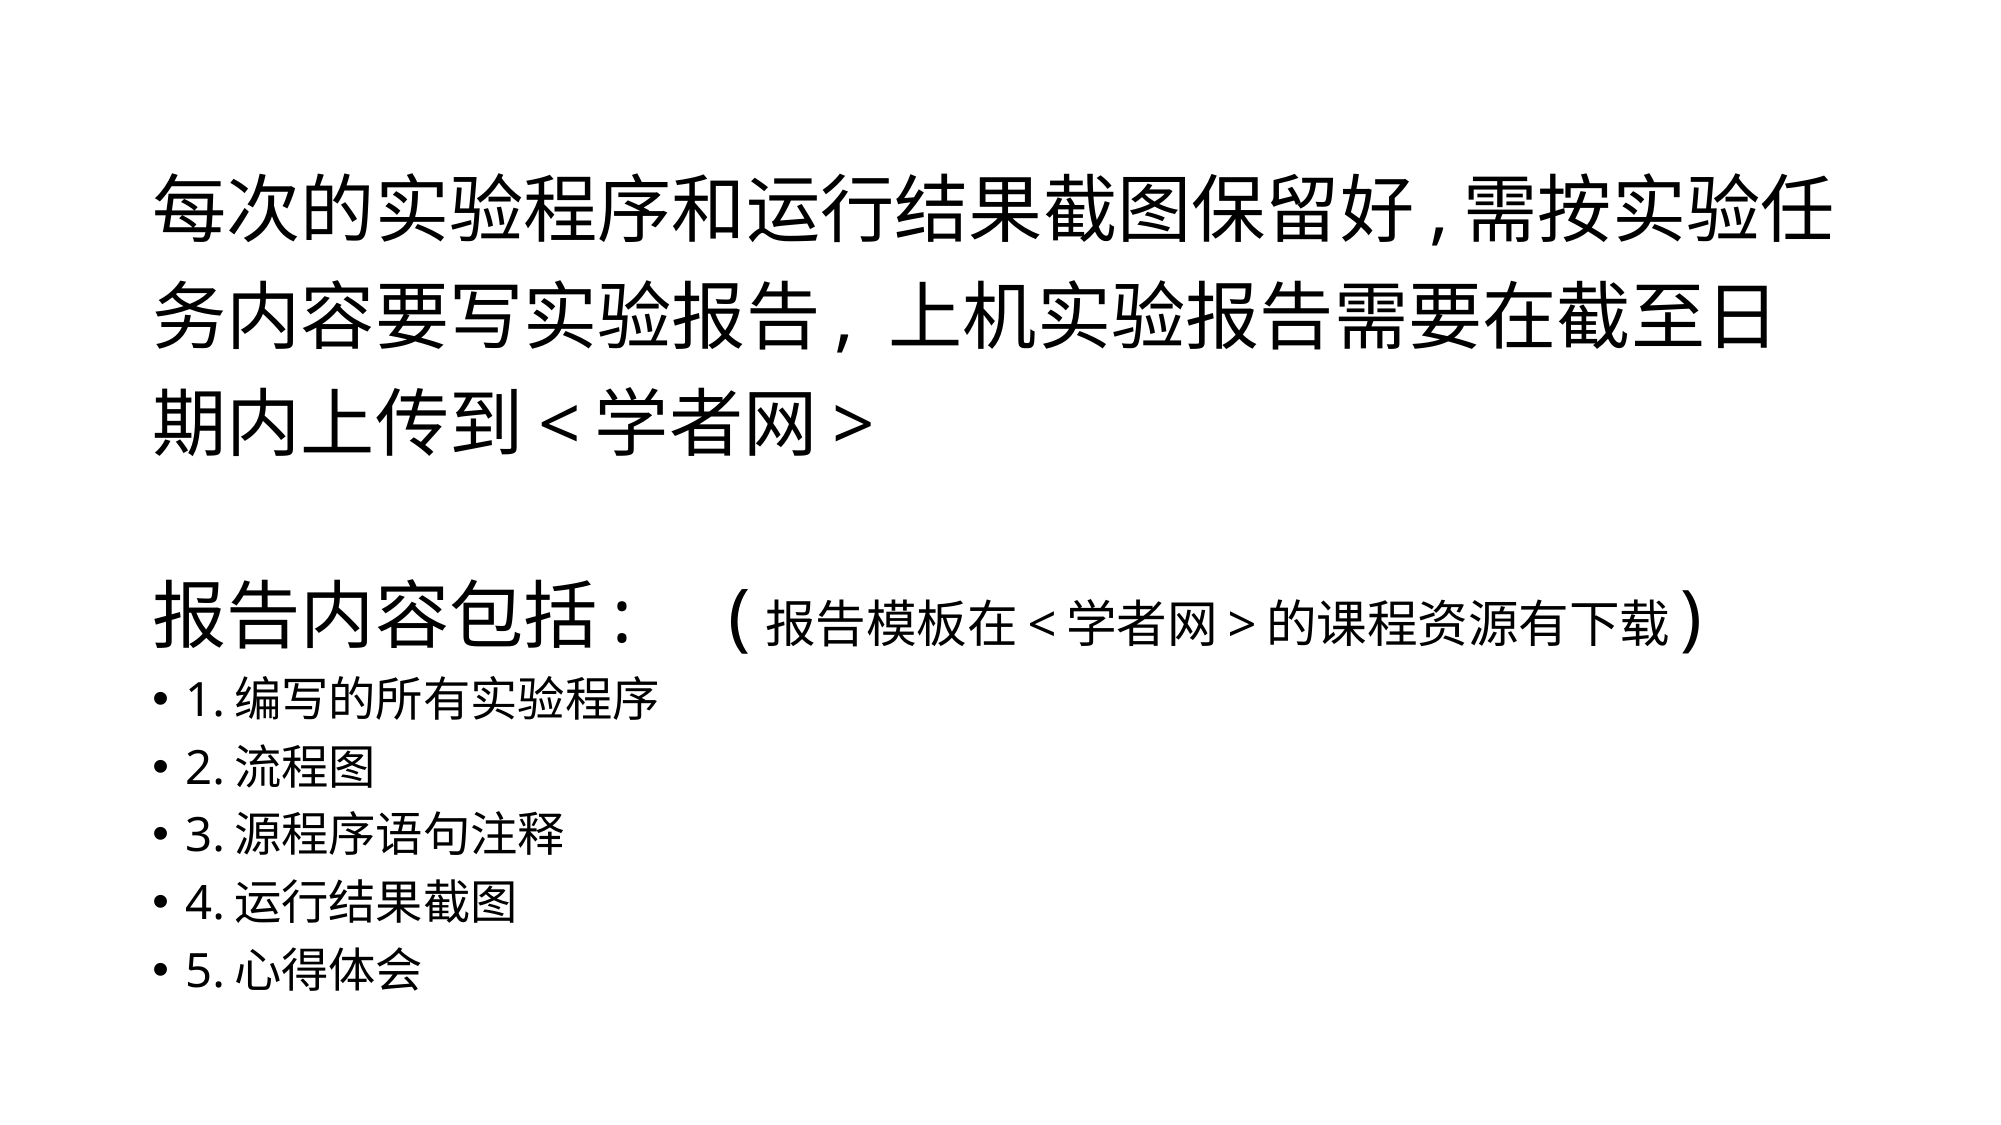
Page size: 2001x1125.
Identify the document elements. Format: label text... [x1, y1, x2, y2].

list 每次的实验程序和运行结果截图保留好,需按实验任务内容要写实验报告, 上机实验报告需要在截至日期内上传到<学者网> 报告内容包括: (报告模板在<学者网>的课程资源有下载) 1.编写的所有实验程序 2.流程图 3.源程序语句注释 4.运行结果截图 5.心得体会 [137, 63, 1863, 1014]
